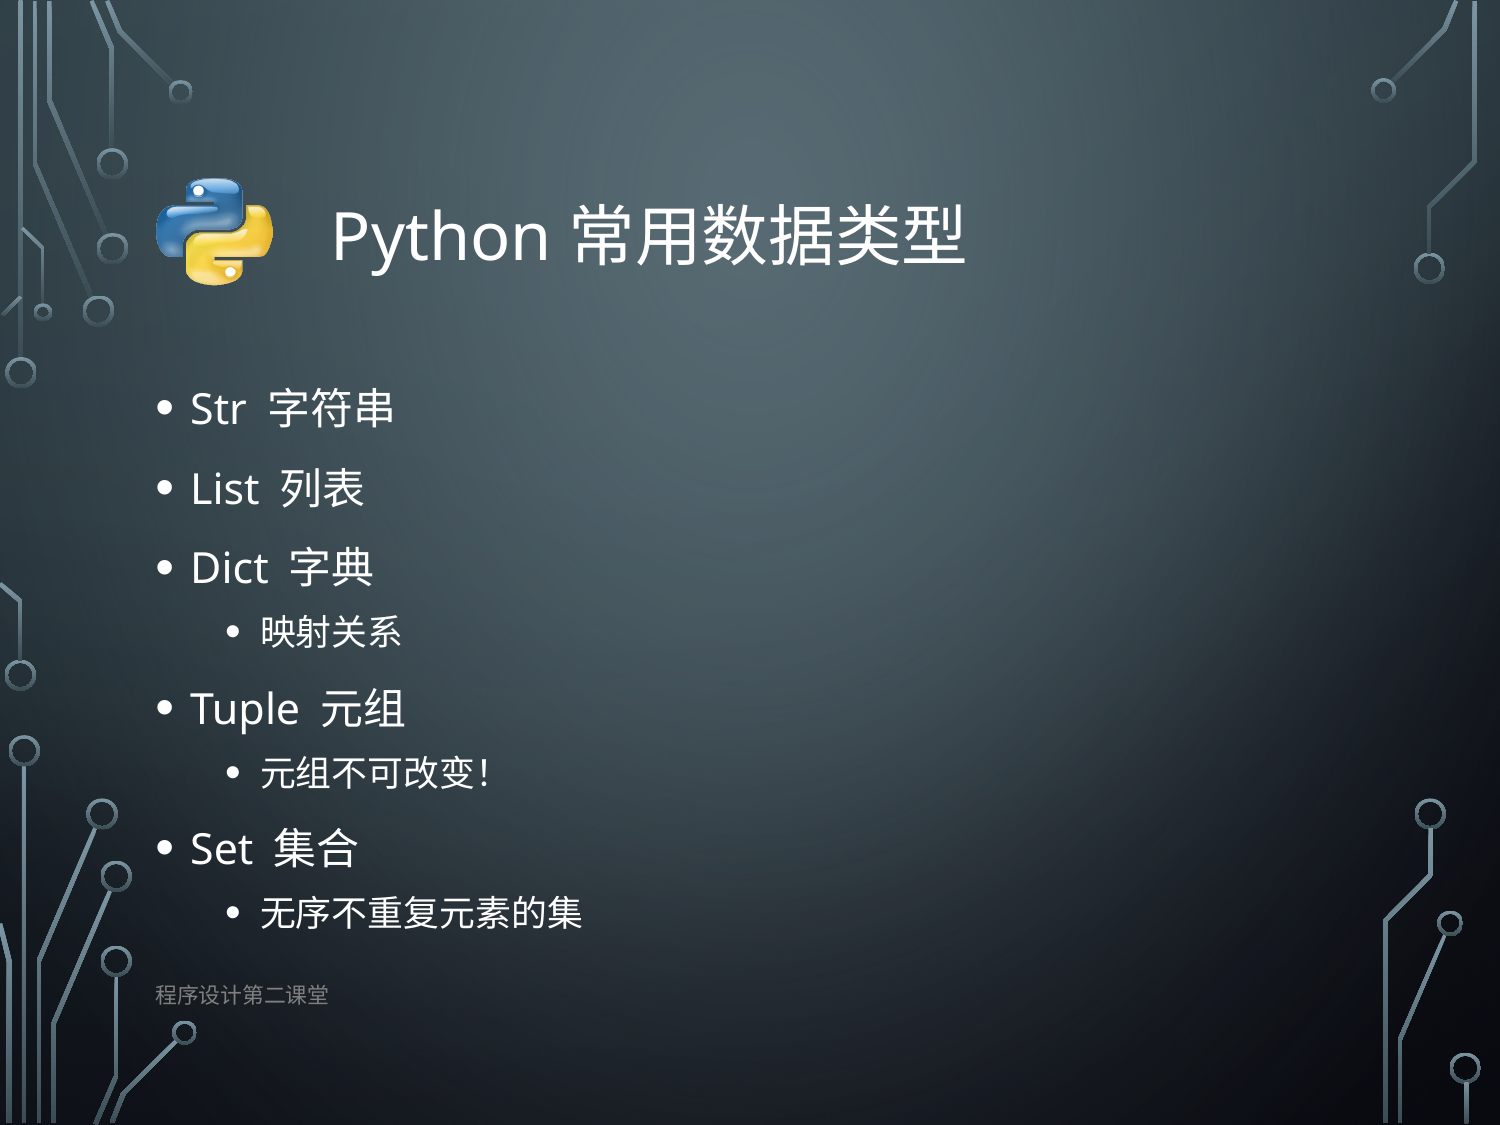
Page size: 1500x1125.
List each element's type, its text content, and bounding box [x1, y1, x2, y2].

picture [140, 154, 291, 330]
title Python常用数据类型 [315, 147, 1351, 330]
list Str 字符串 List 列表 Dict 字典 映射关系 Tuple 元组 元组不可改变！ Set 集合 无序不重复元素的集 [140, 363, 1360, 945]
footer 程序设计第二课堂 [140, 965, 909, 1025]
